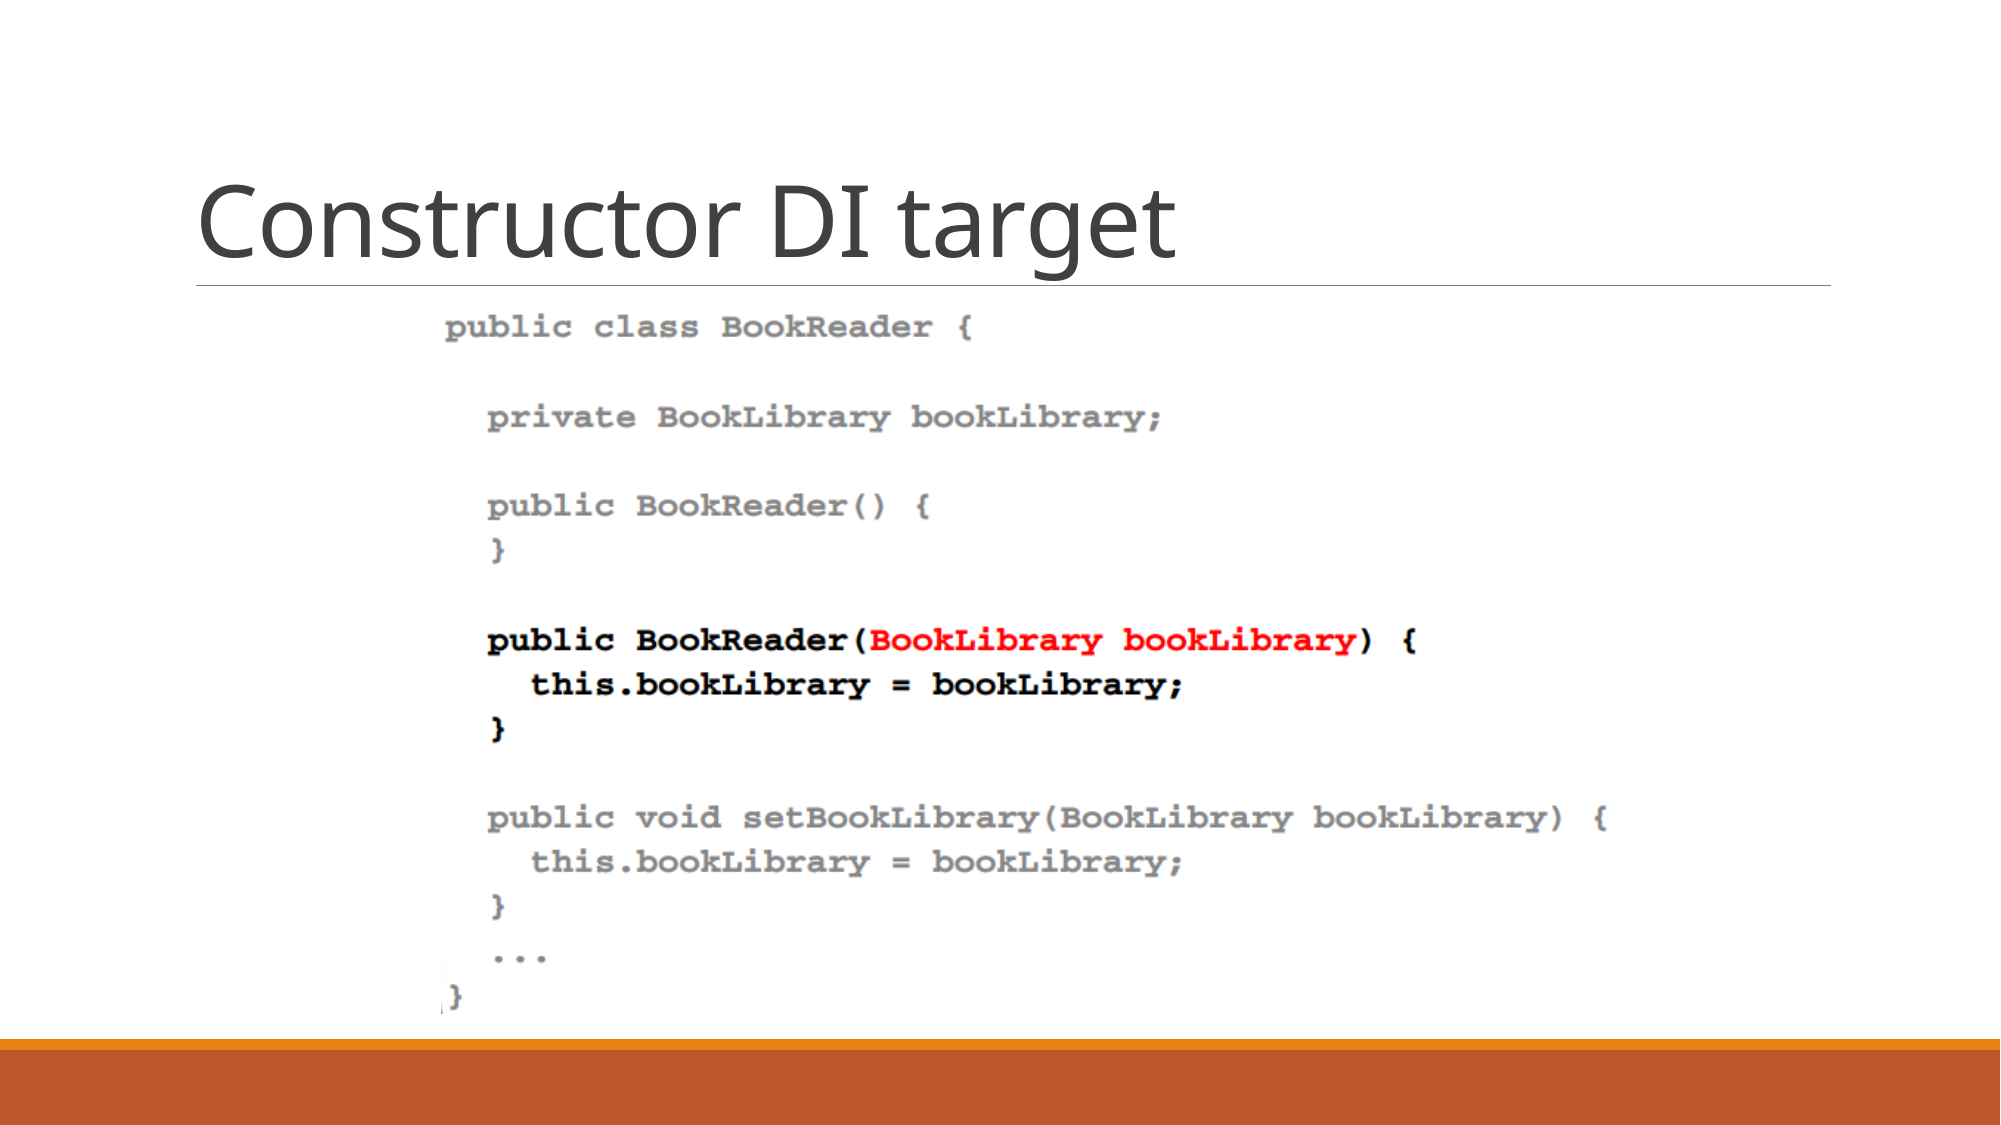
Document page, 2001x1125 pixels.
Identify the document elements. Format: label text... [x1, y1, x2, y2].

title Constructor DI target [180, 47, 1830, 285]
picture [441, 306, 1650, 1014]
